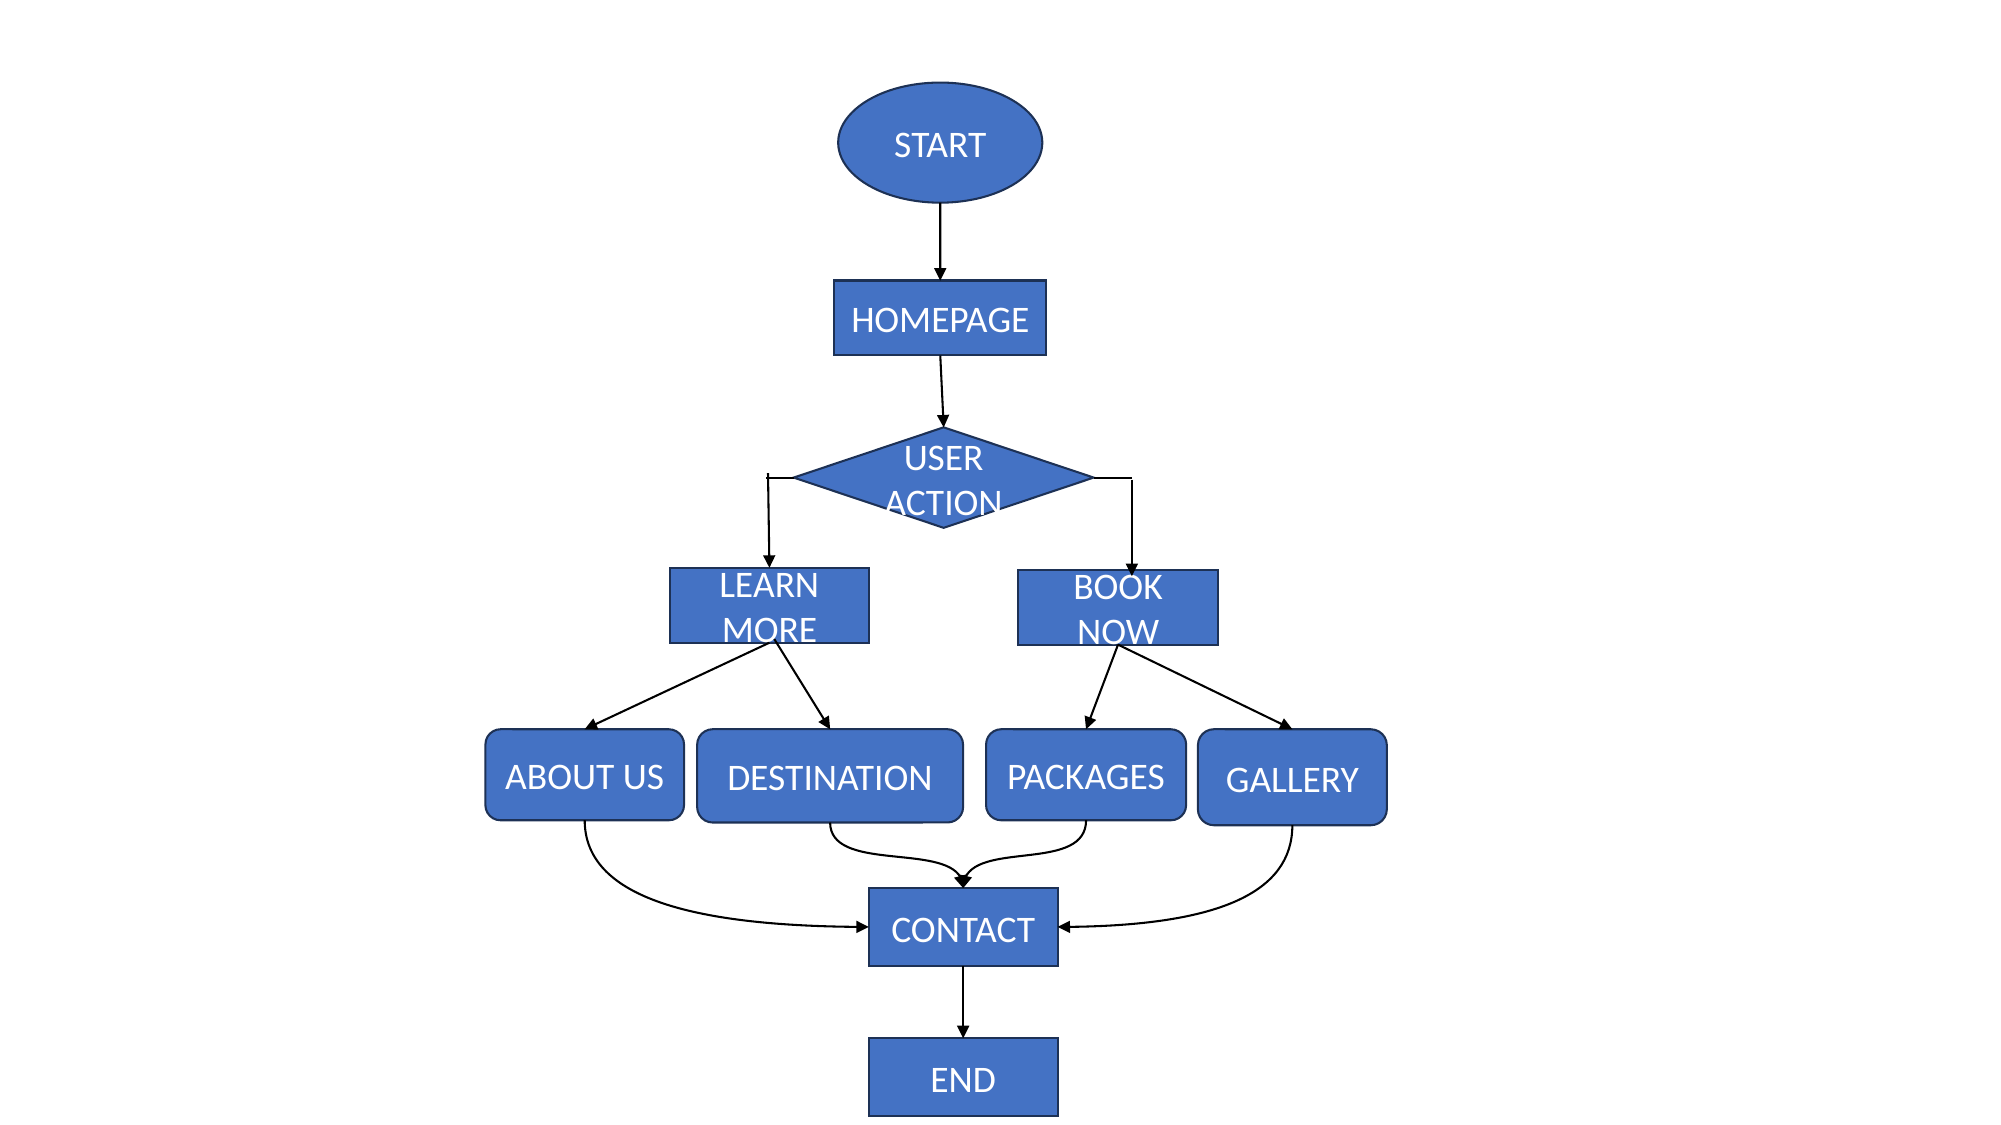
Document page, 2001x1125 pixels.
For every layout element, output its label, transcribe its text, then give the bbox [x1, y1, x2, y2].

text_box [1119, 644, 1293, 730]
text_box USER ACTION [792, 426, 1096, 529]
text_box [673, 731, 780, 1016]
text_box BOOK NOW [1017, 569, 1219, 646]
text_box END [868, 1037, 1059, 1117]
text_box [584, 642, 770, 730]
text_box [863, 788, 930, 922]
text_box LEARN MORE [669, 567, 870, 644]
text_box PACKAGES [985, 728, 1188, 822]
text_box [990, 792, 1059, 916]
text_box DESTINATION [703, 728, 965, 824]
text_box GALLERY [1196, 728, 1388, 827]
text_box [940, 355, 944, 428]
text_box HOMEPAGE [833, 279, 1047, 356]
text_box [1086, 644, 1119, 730]
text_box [1124, 758, 1226, 994]
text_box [774, 639, 831, 730]
text_box CONTACT [868, 887, 1059, 967]
text_box ABOUT US [484, 728, 678, 822]
text_box START [837, 81, 1044, 204]
